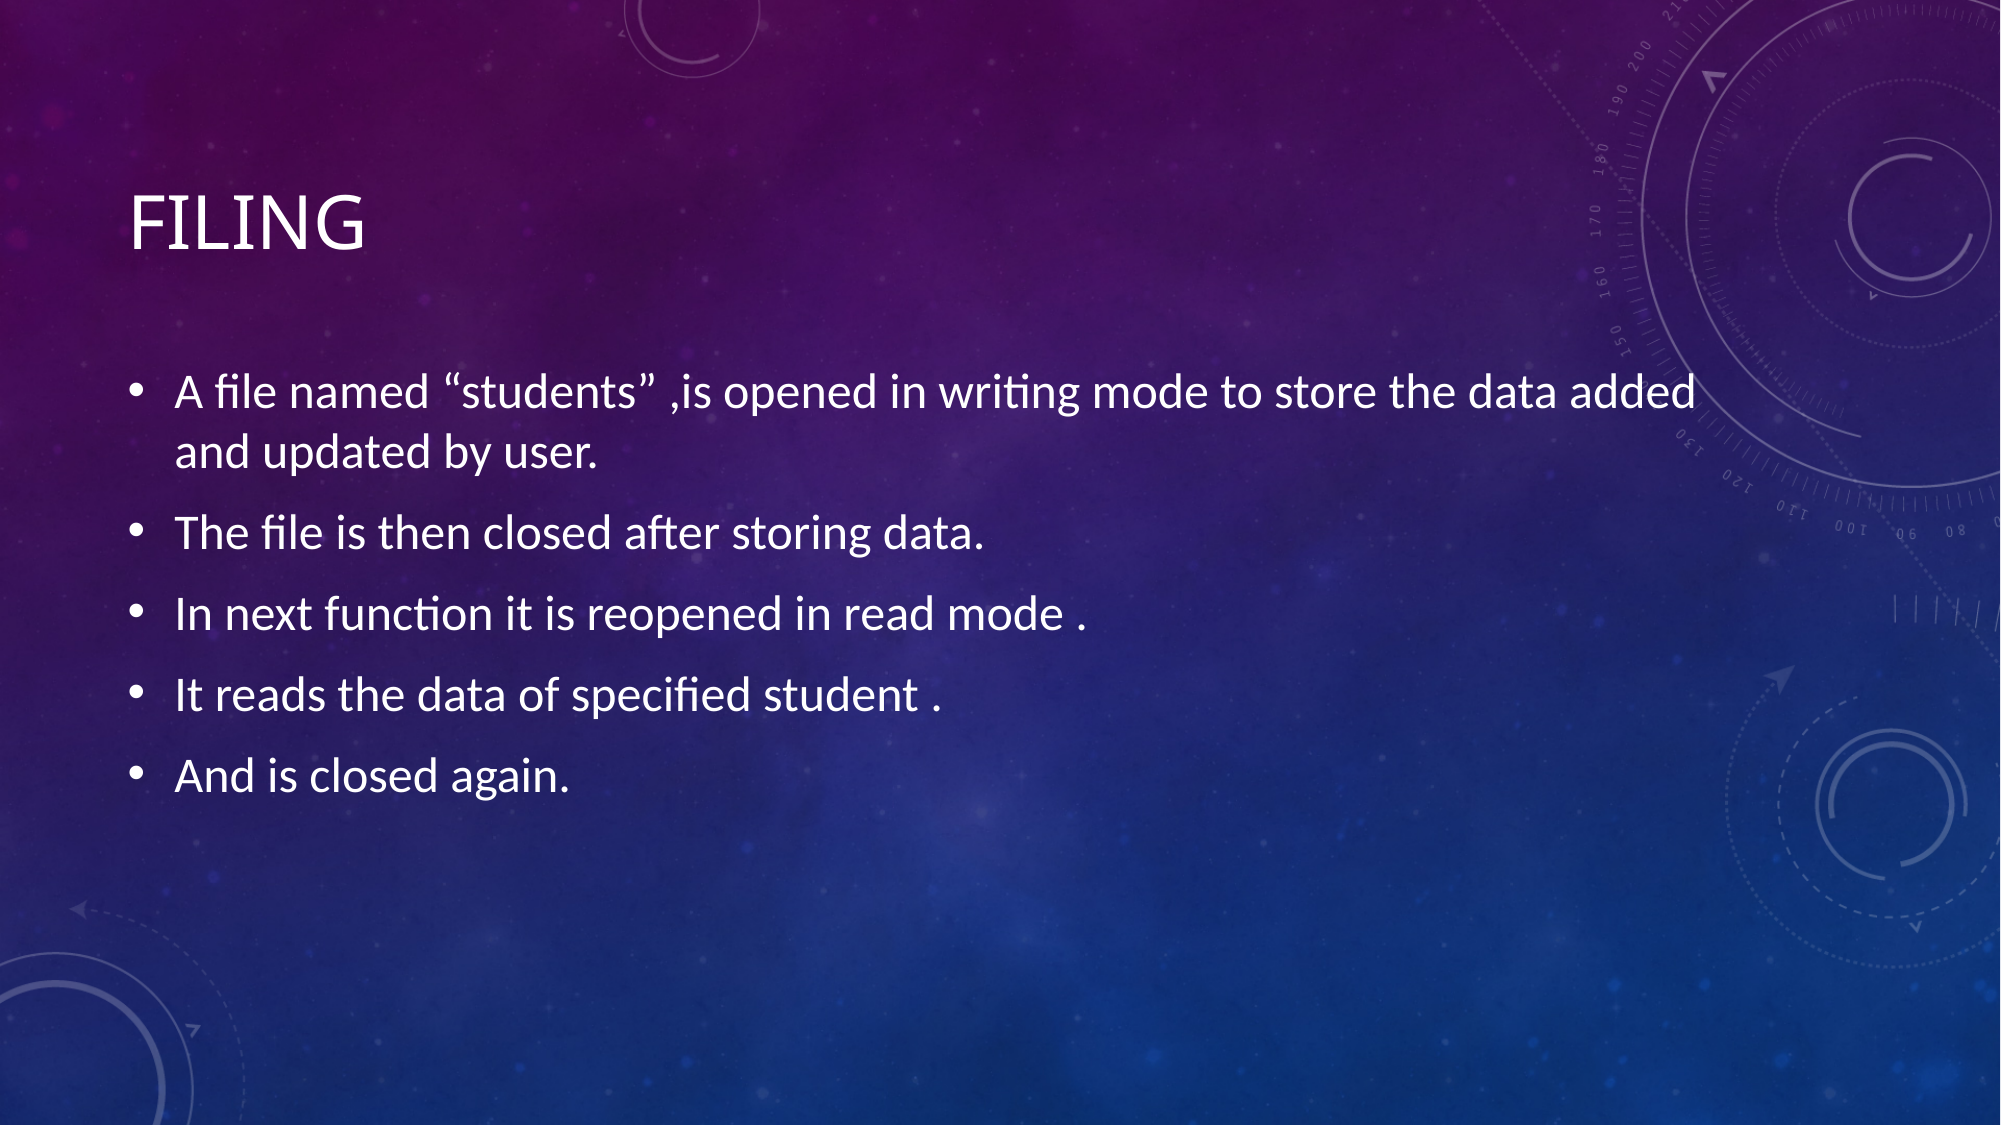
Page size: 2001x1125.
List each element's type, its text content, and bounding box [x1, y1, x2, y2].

list A file named “students” ,is opened in writing mode to store the data added and updated by user. The file is then closed after storing data. In next function it is reopened in read mode . It reads the data of specified student . And is closed again. [112, 351, 1775, 950]
picture [0, 0, 2001, 1125]
title Filing [112, 99, 1775, 339]
